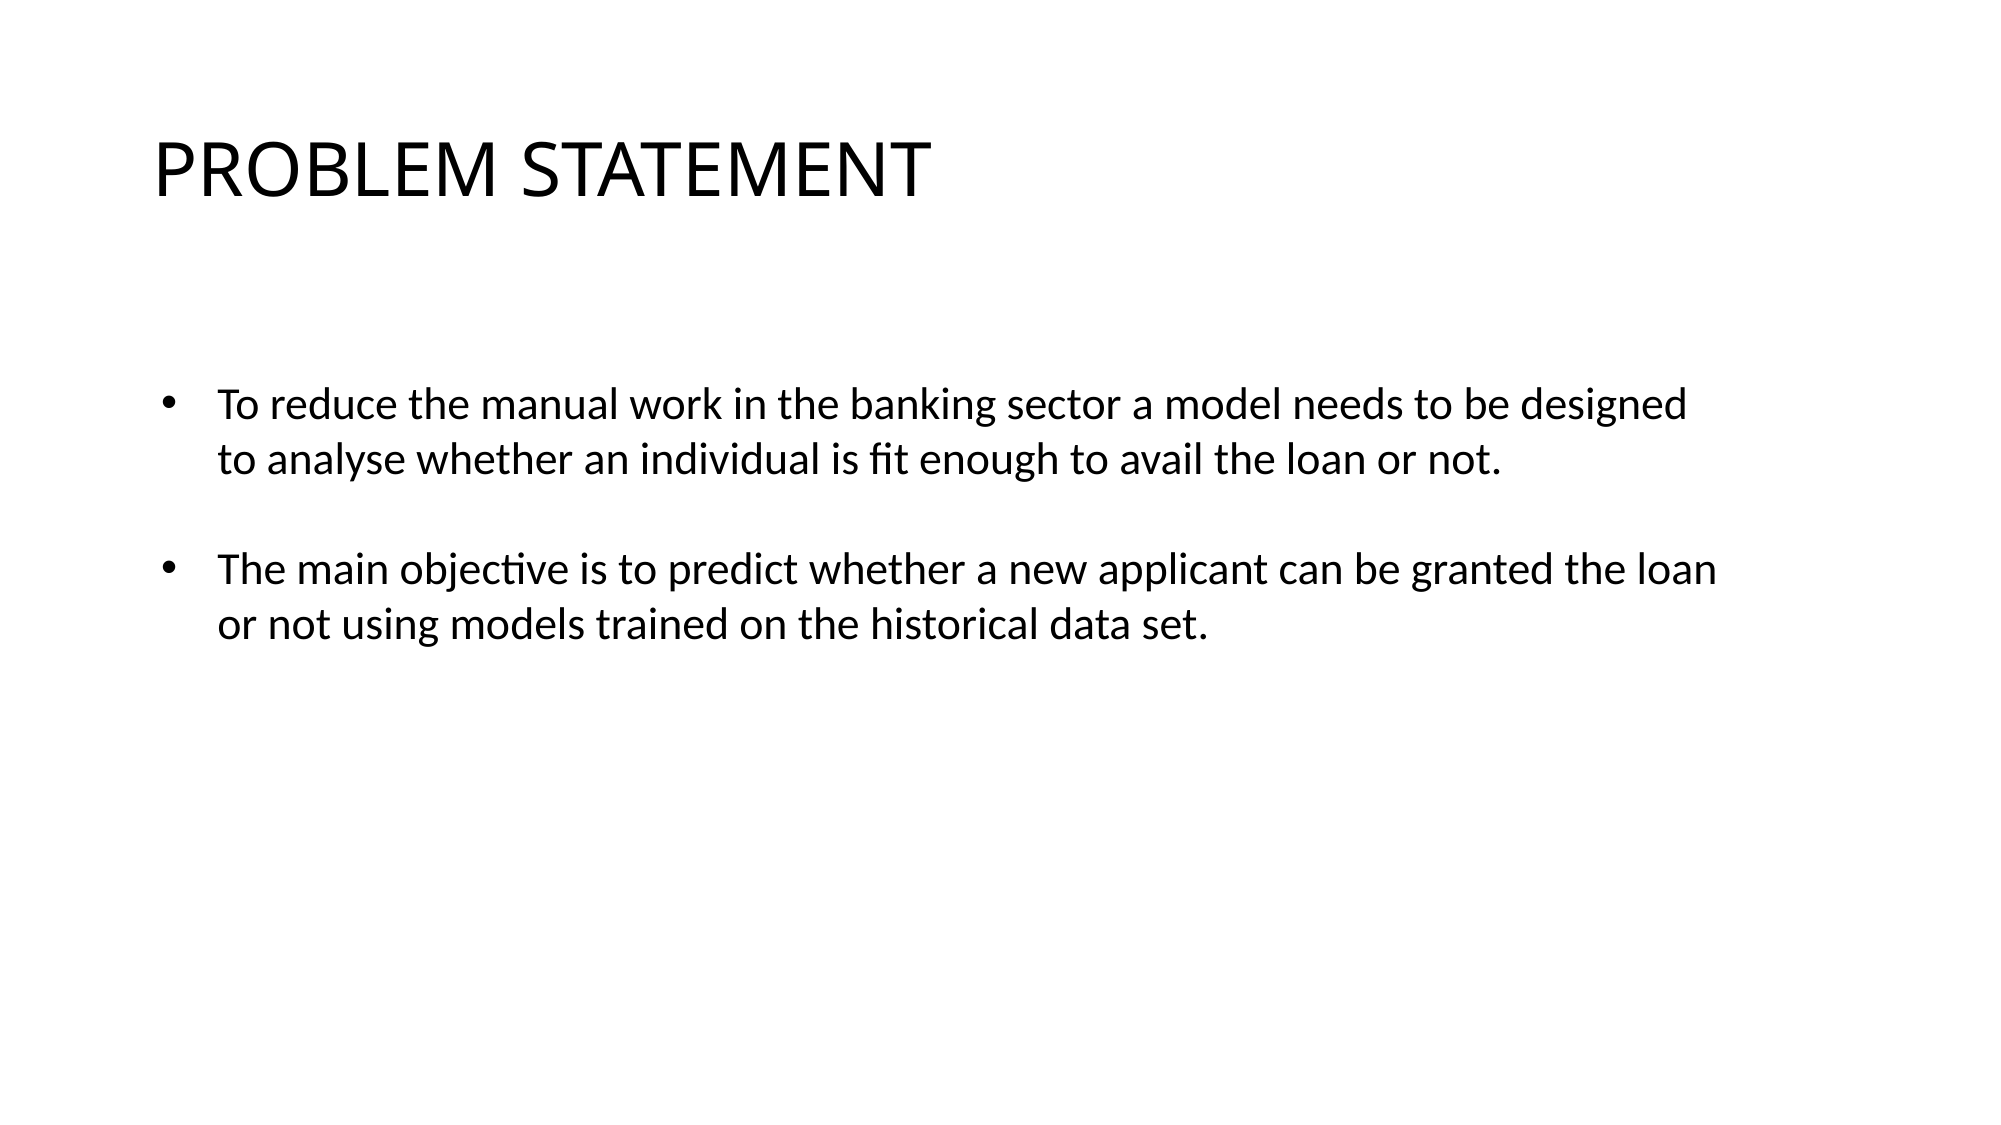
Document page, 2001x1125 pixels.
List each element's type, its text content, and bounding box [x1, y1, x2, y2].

text_box To reduce the manual work in the banking sector a model needs to be designed to analyse whether an individual is fit enough to avail the loan or not. The main objective is to predict whether a new applicant can be granted the loan or not using models trained on the historical data set. [146, 366, 1739, 797]
title PROBLEM STATEMENT [137, 59, 1863, 278]
